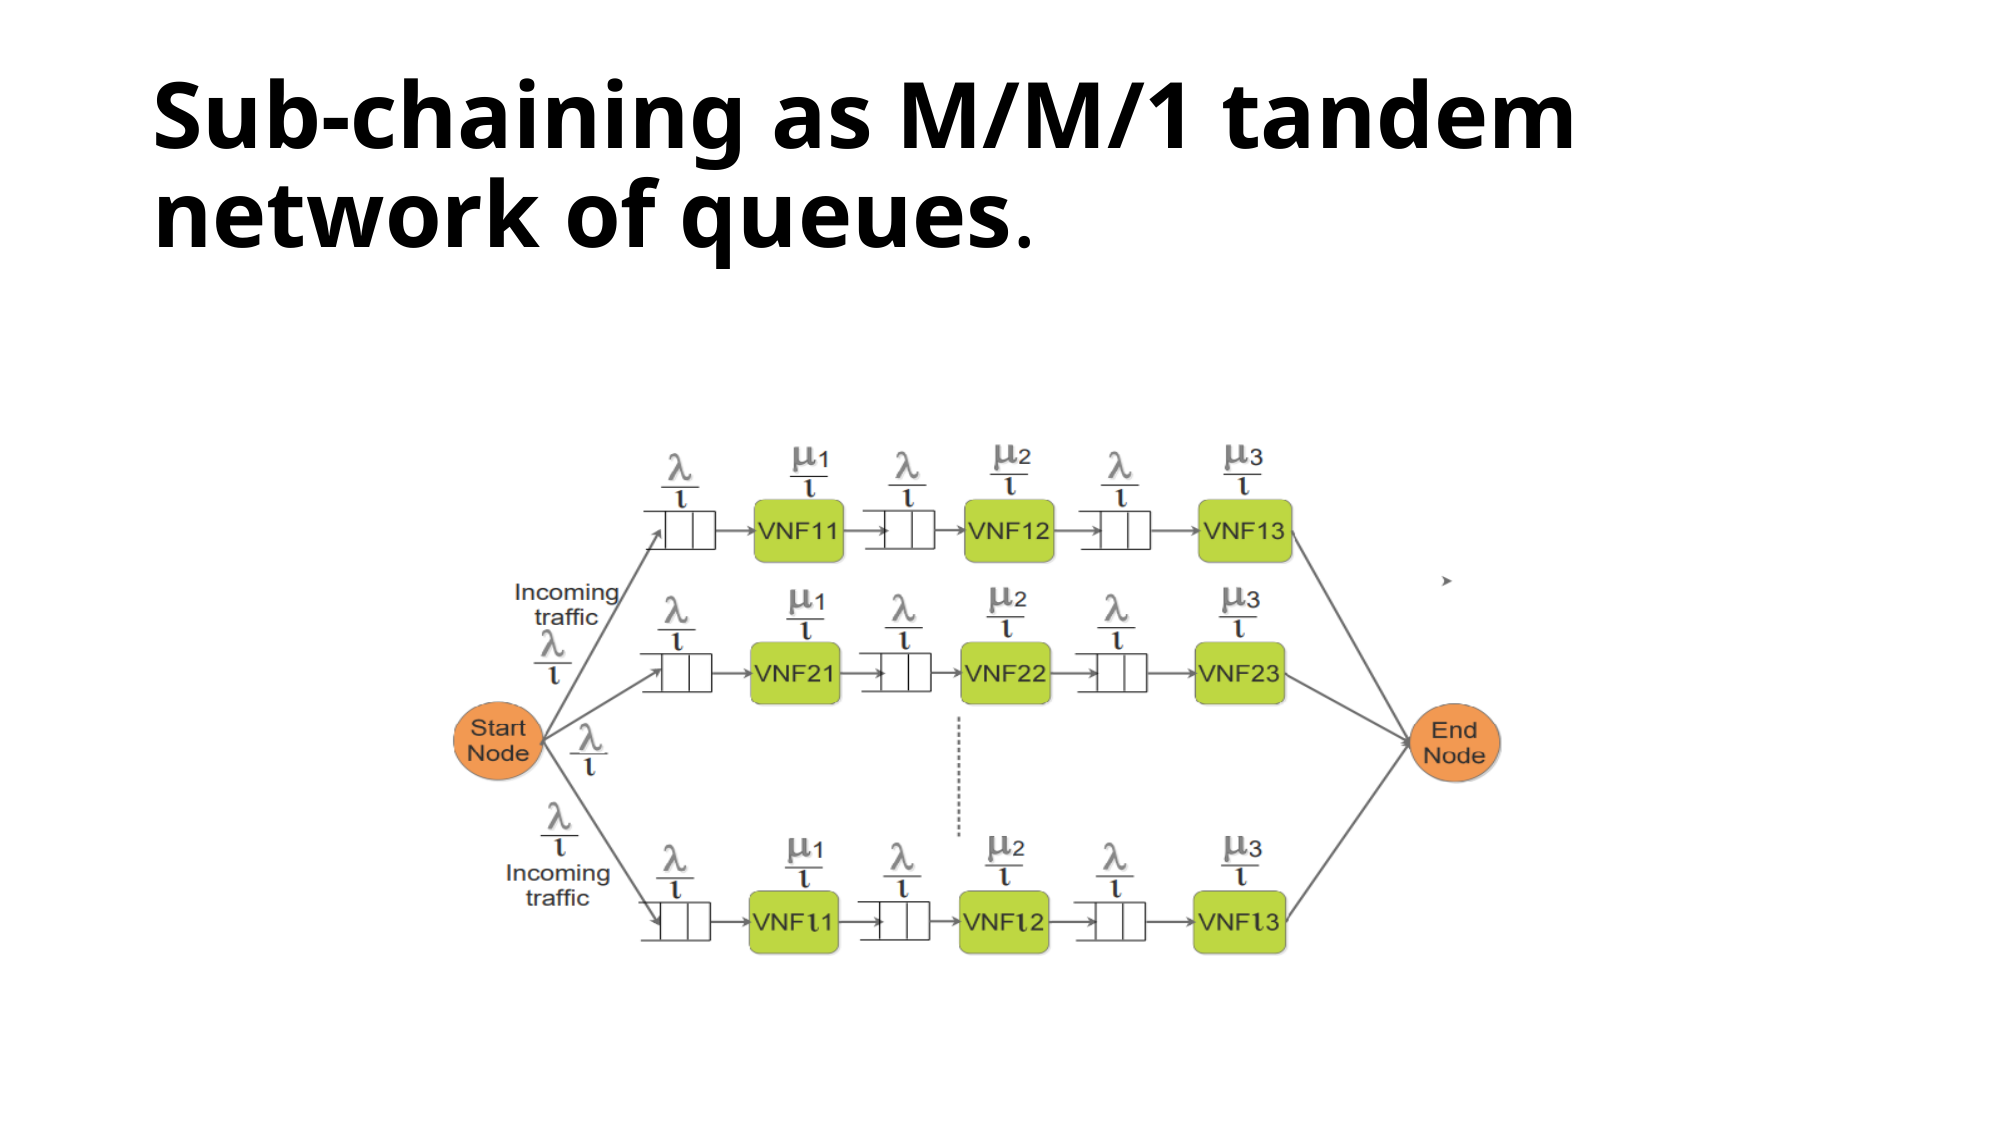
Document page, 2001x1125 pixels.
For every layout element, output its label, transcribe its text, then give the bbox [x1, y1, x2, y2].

title Sub-chaining as M/M/1 tandem network of queues. [137, 59, 1863, 278]
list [378, 366, 1597, 971]
